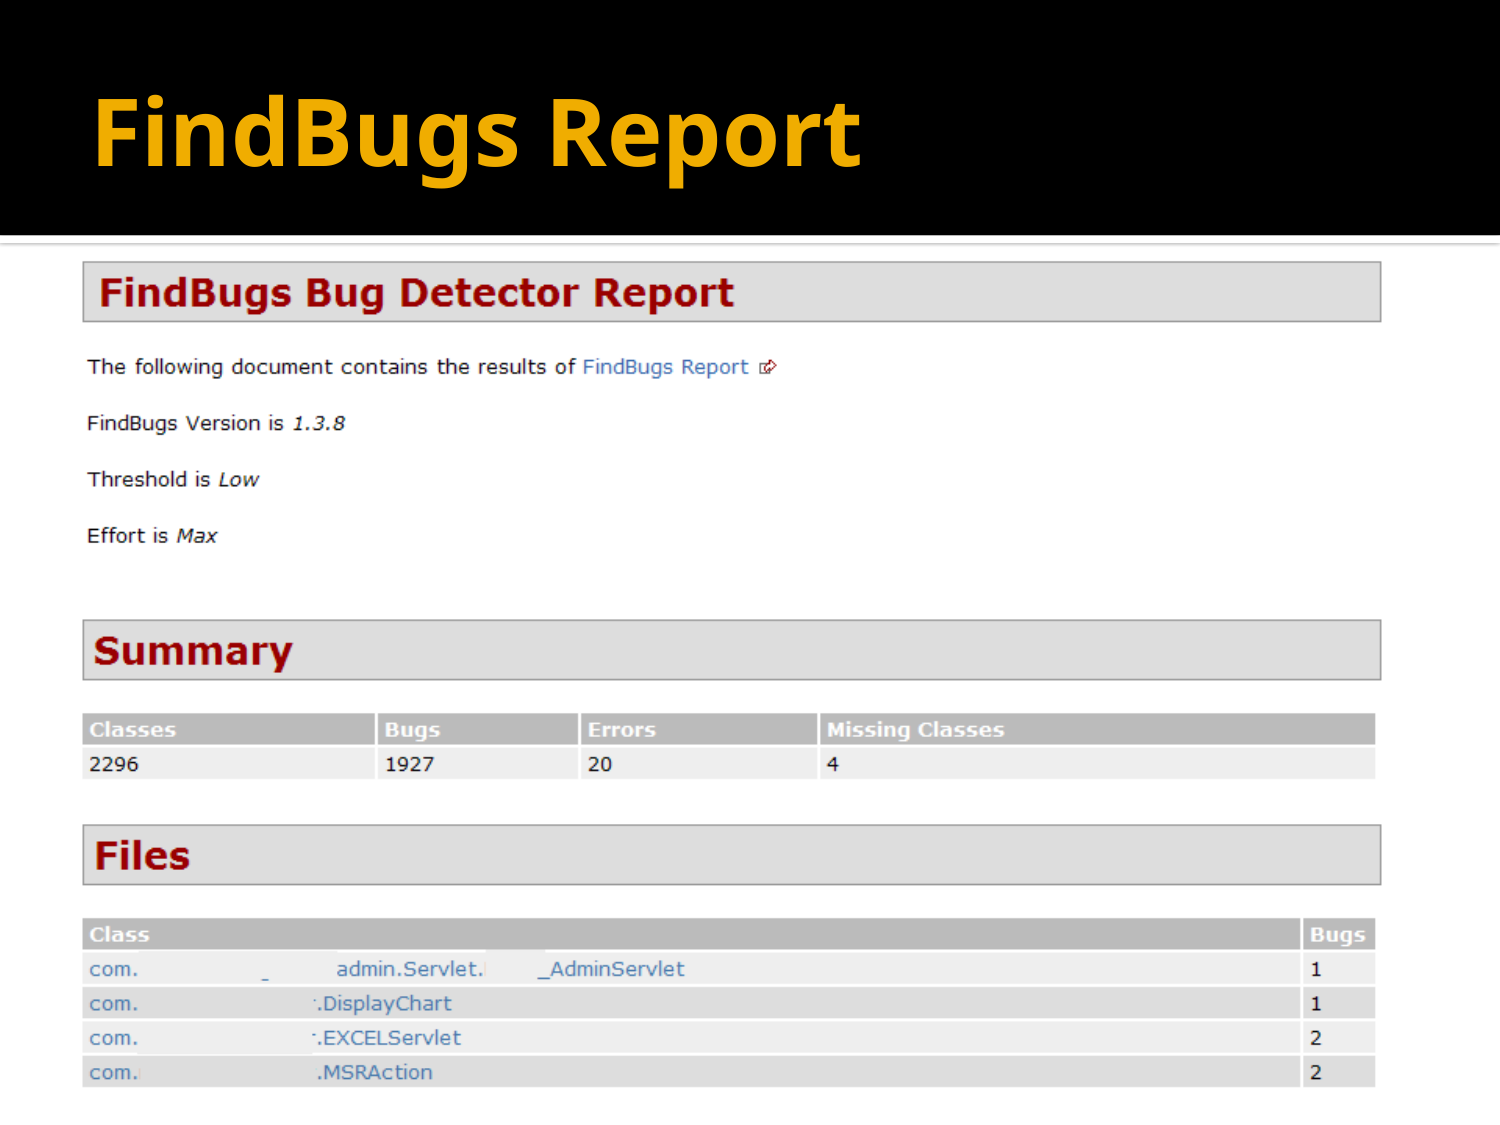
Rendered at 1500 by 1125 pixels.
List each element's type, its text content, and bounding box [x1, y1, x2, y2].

title FindBugs Report [75, 45, 1425, 213]
picture [74, 249, 1388, 1104]
